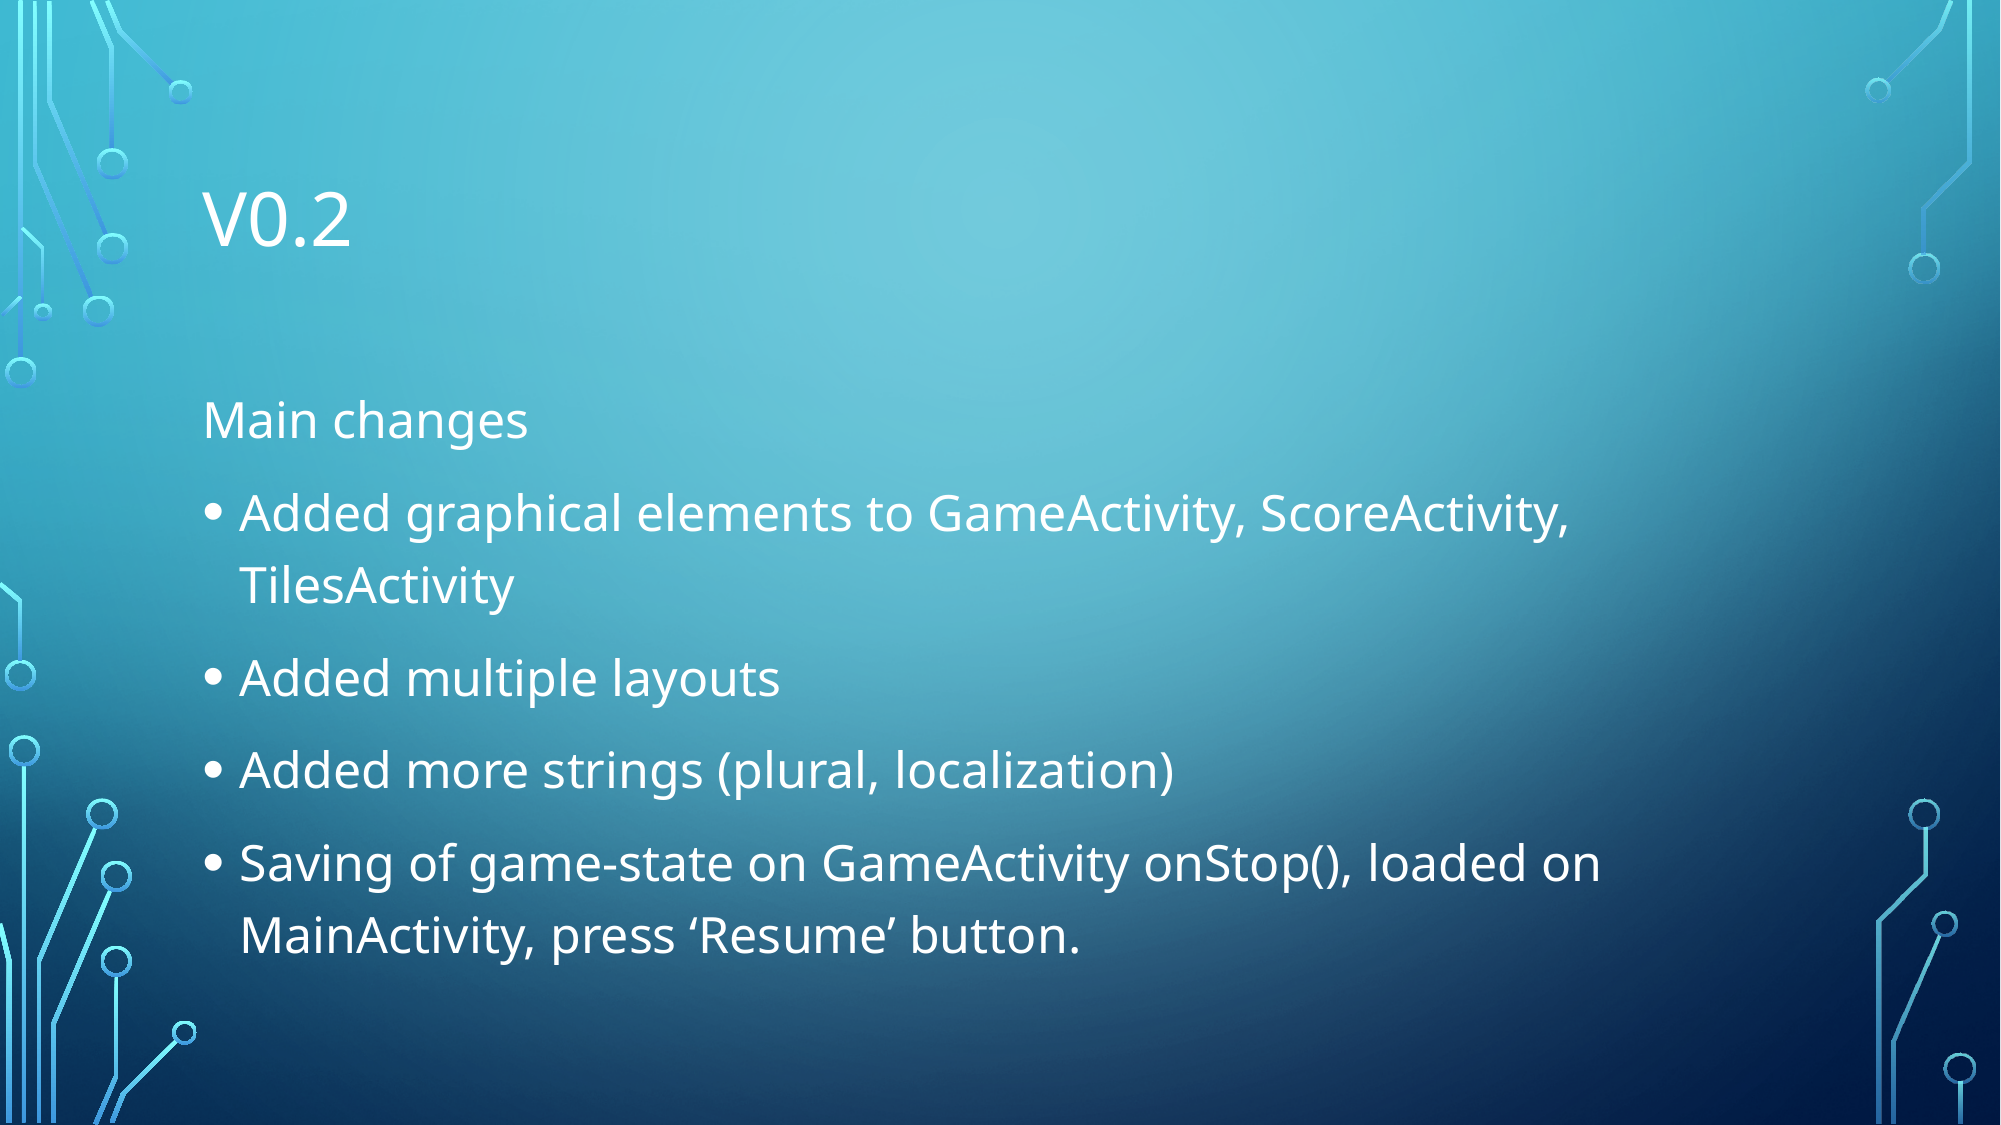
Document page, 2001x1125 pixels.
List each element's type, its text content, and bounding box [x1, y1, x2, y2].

list Main changes Added graphical elements to GameActivity, ScoreActivity, TilesActivity Added multiple layouts Added more strings (plural, localization) Saving of game-state on GameActivity onStop(), loaded on MainActivity, press ‘Resume’ button. [187, 369, 1813, 950]
title V0.2 [187, 101, 1813, 344]
